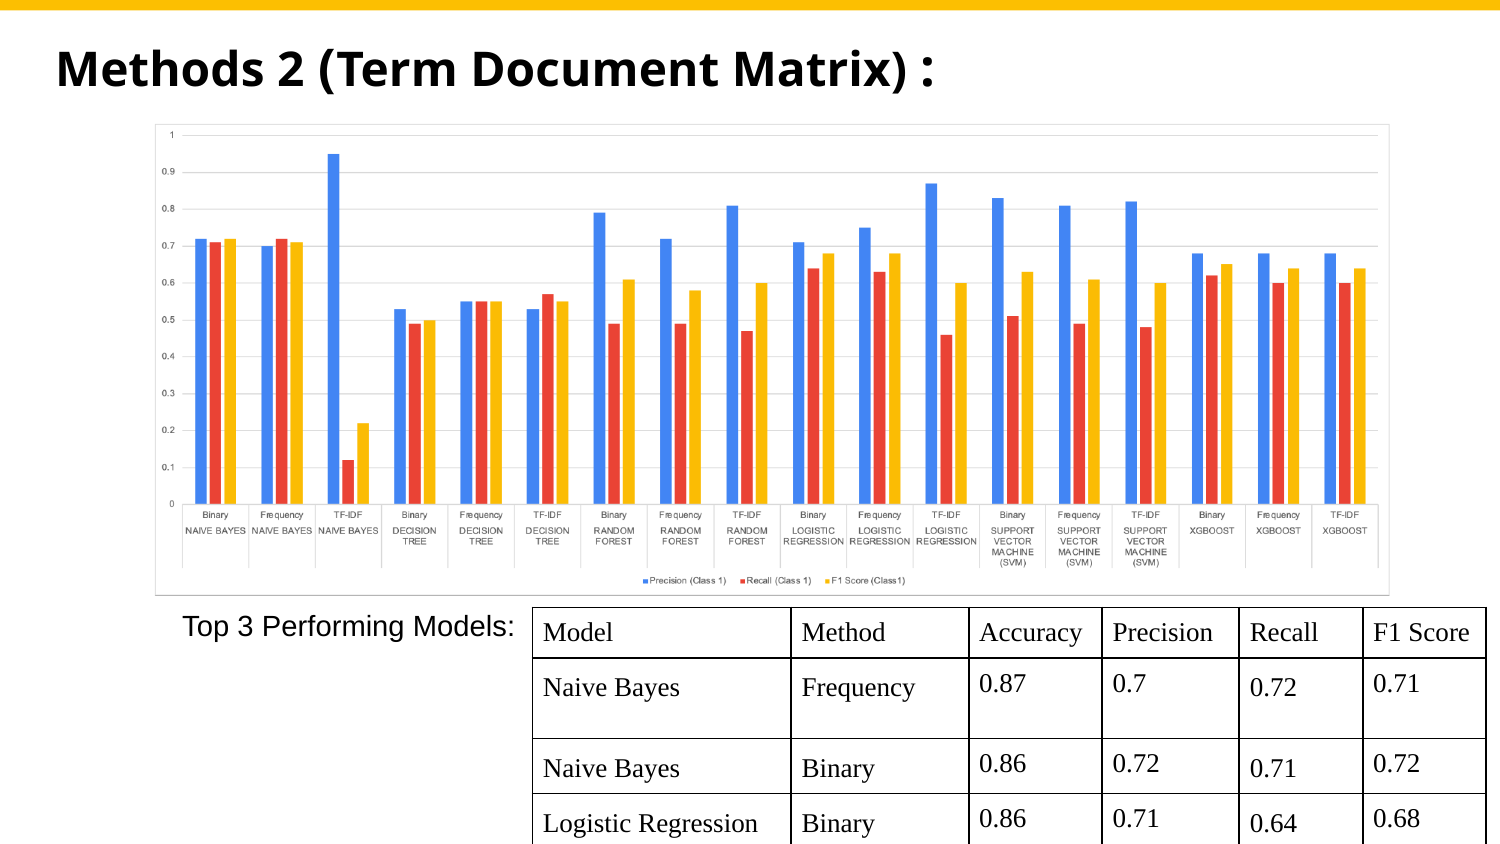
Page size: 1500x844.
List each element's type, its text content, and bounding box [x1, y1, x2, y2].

table_cell 0.7 [1103, 659, 1238, 738]
table_cell 0.68 [1364, 794, 1485, 844]
table_cell 0.72 [1240, 659, 1362, 738]
text_box Top 3 Performing Models: [167, 605, 533, 657]
table_header Accuracy [970, 608, 1101, 657]
table_header Precision [1103, 608, 1238, 657]
text_box [0, 0, 1500, 11]
table_cell 0.72 [1364, 739, 1485, 793]
table_cell 0.64 [1240, 794, 1362, 844]
table_cell Binary [792, 739, 968, 793]
table_header Method [792, 608, 968, 657]
table_header F1 Score [1364, 608, 1485, 657]
table_cell Naive Bayes [533, 659, 790, 738]
table_header Model [533, 608, 790, 657]
table_cell 0.86 [970, 739, 1101, 793]
text_box Methods 2 (Term Document Matrix) : [40, 18, 1500, 103]
table_cell 0.86 [970, 794, 1101, 844]
table_header Recall [1240, 608, 1362, 657]
table_cell Naive Bayes [533, 739, 790, 793]
picture [154, 123, 1390, 596]
table_cell Frequency [792, 659, 968, 738]
table_cell 0.87 [970, 659, 1101, 738]
table_cell 0.71 [1364, 659, 1485, 738]
table_cell 0.71 [1103, 794, 1238, 844]
table_cell Binary [792, 794, 968, 844]
table_cell Logistic Regression [533, 794, 790, 844]
table_cell 0.71 [1240, 739, 1362, 793]
table_cell 0.72 [1103, 739, 1238, 793]
